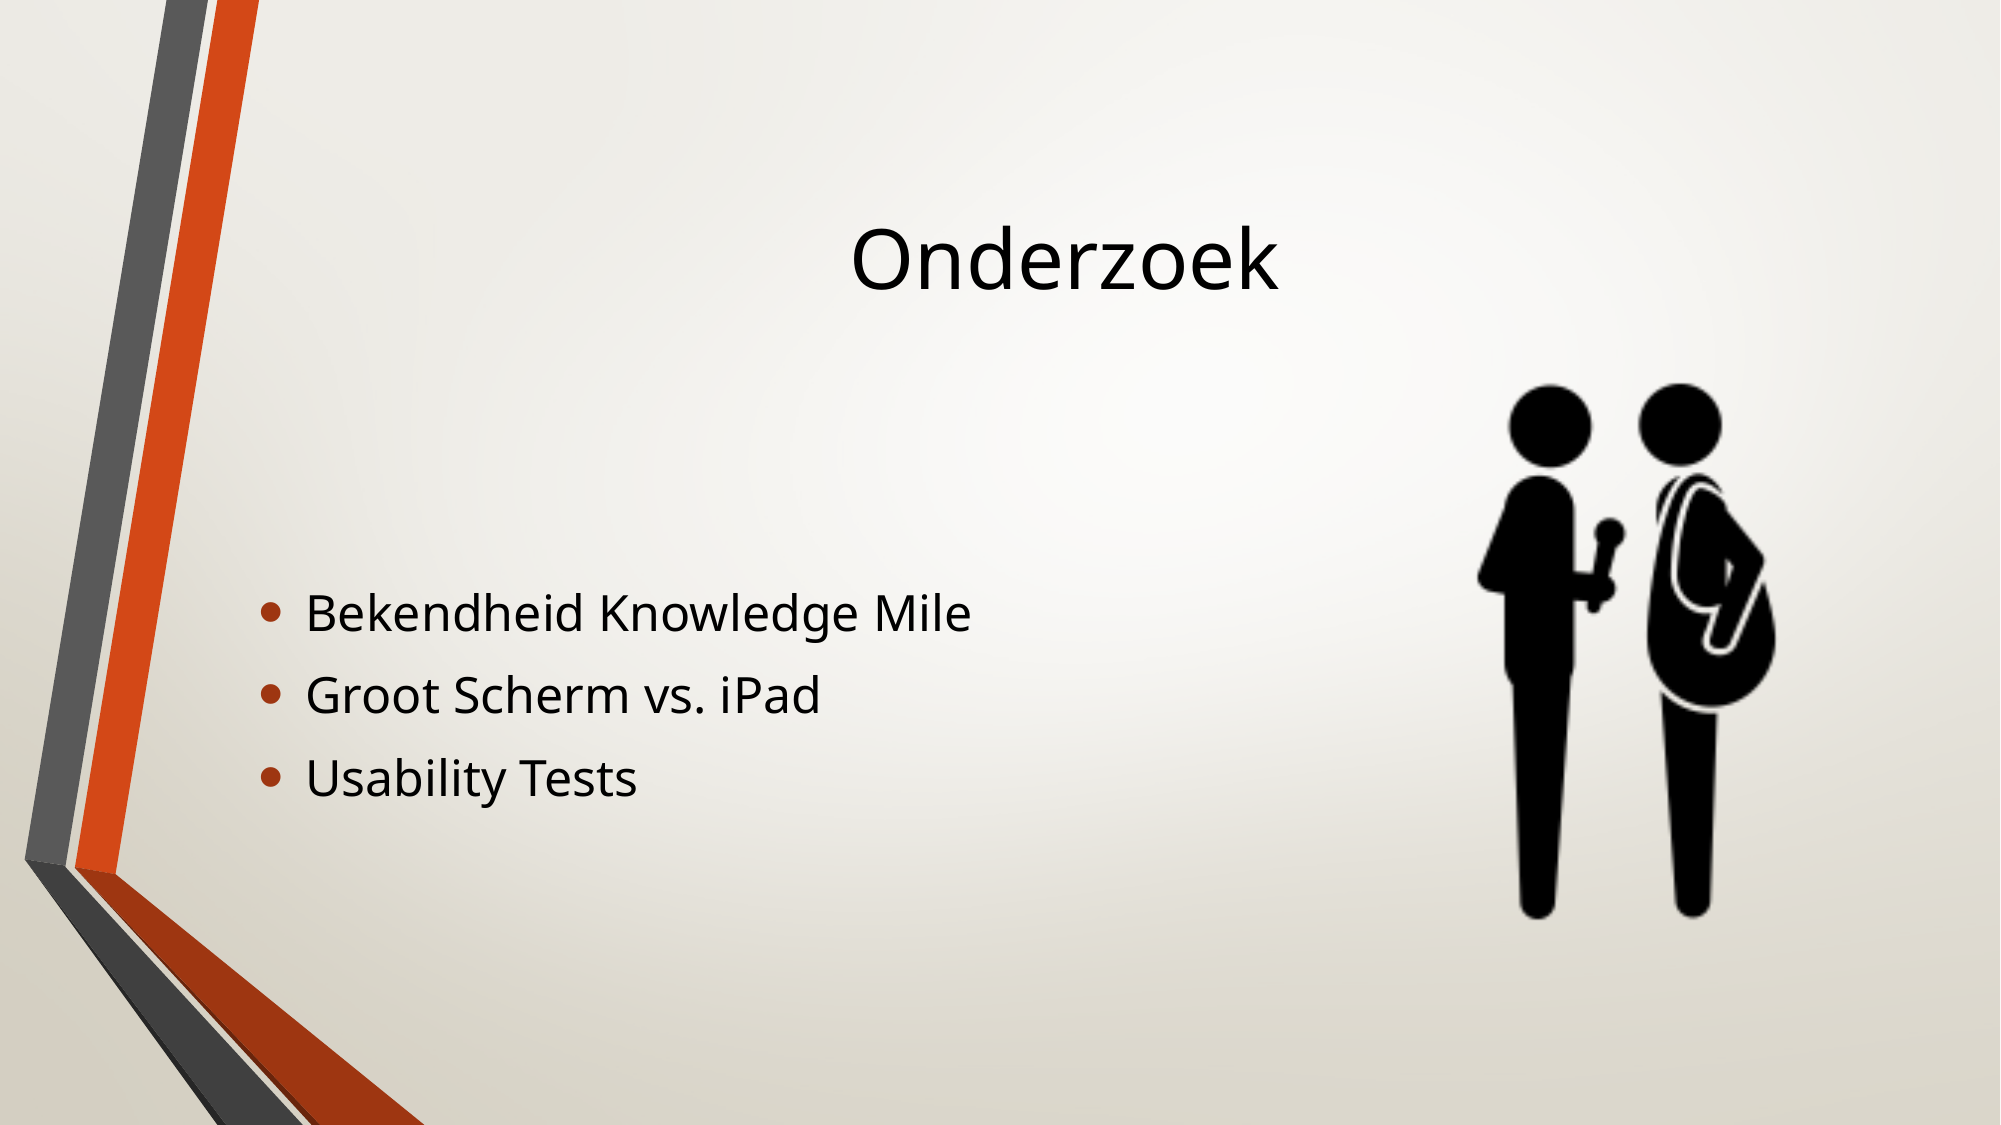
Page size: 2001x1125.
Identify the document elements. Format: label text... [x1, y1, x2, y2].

picture [1330, 355, 1925, 951]
title Onderzoek [243, 112, 1887, 400]
list Bekendheid Knowledge Mile Groot Scherm vs. iPad Usability Tests [243, 437, 1330, 950]
